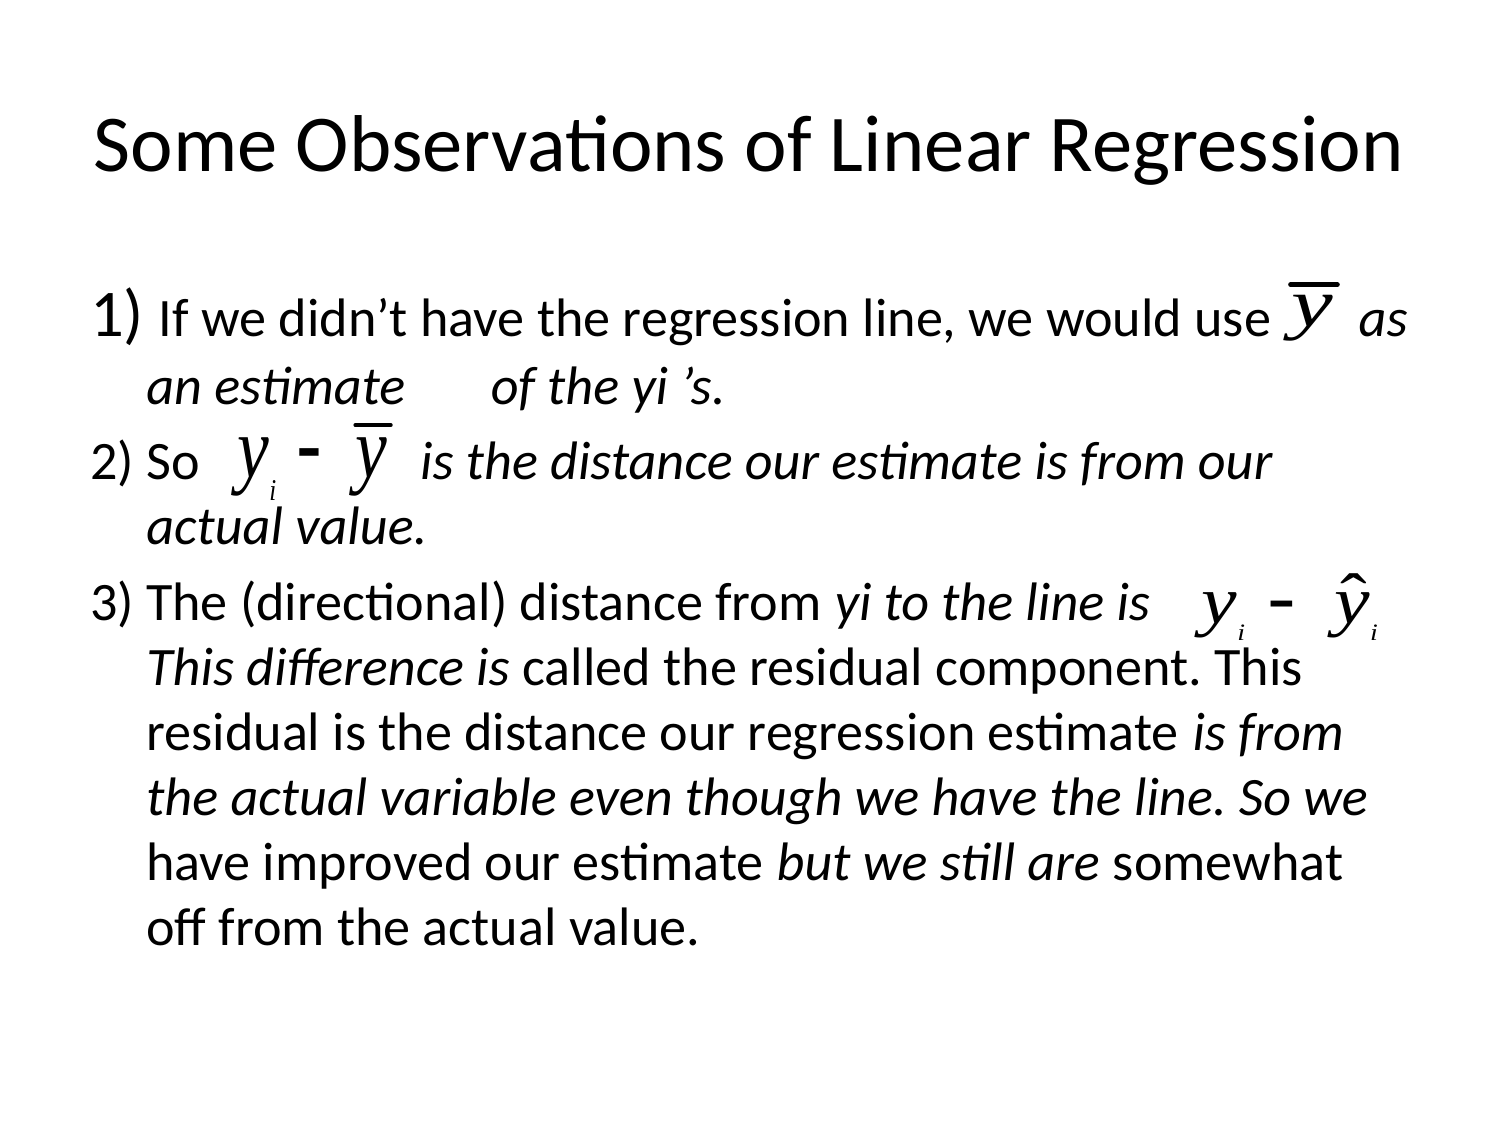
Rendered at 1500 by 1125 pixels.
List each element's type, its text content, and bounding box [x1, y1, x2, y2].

list 1) If we didn’t have the regression line, we would use as an estimate of the yi ’s. 2) So is the distance our estimate is from our actual value. 3) The (directional) distance from yi to the line is This difference is called the residual component. This residual is the distance our regression estimate is from the actual variable even though we have the line. So we have improved our estimate but we still are somewhat off from the actual value. [75, 262, 1425, 1005]
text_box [1274, 274, 1351, 351]
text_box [1187, 562, 1388, 651]
title Some Observations of Linear Regression [75, 45, 1425, 233]
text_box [224, 399, 401, 513]
